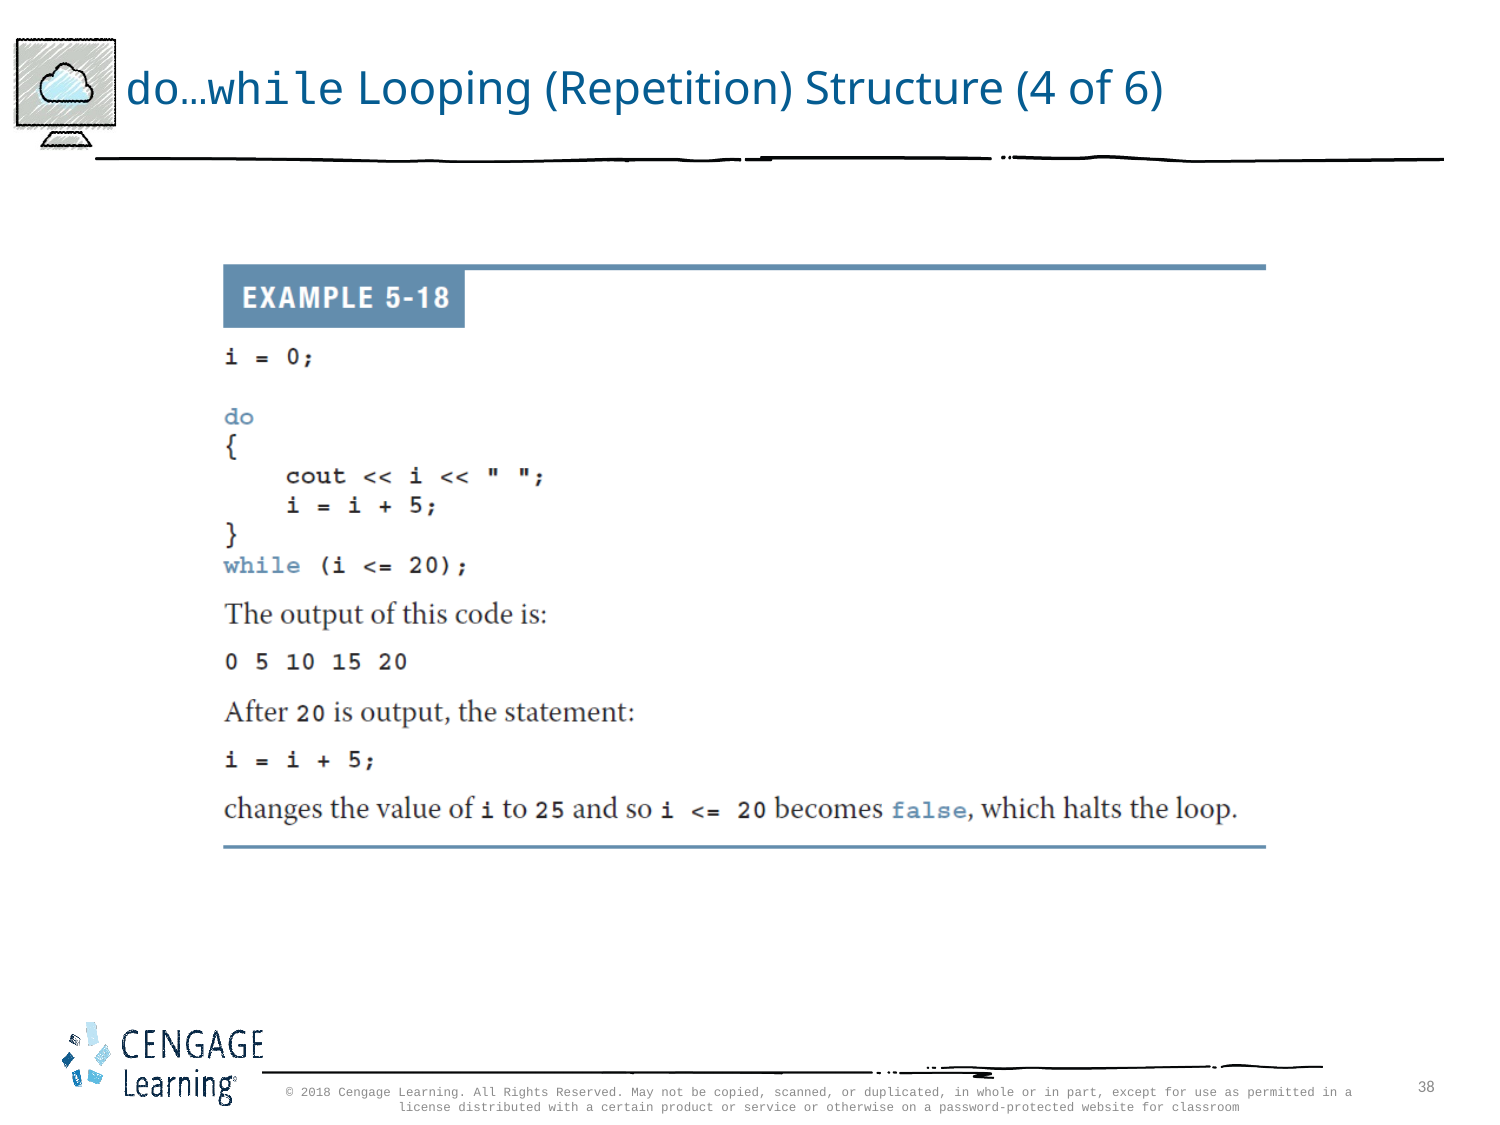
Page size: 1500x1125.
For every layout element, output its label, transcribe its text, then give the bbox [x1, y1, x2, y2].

footer © 2018 Cengage Learning. All Rights Reserved. May not be copied, scanned, or duplicated, in whole or in part, except for use as permitted in a license distributed with a certain product or service or otherwise on a password-protected website for classroom [262, 1079, 1375, 1120]
picture [13, 36, 117, 151]
picture [221, 262, 1272, 851]
title do…while Looping (Repetition) Structure (4 of 6) [125, 66, 1442, 116]
picture [95, 155, 1444, 163]
picture [62, 1022, 1323, 1106]
